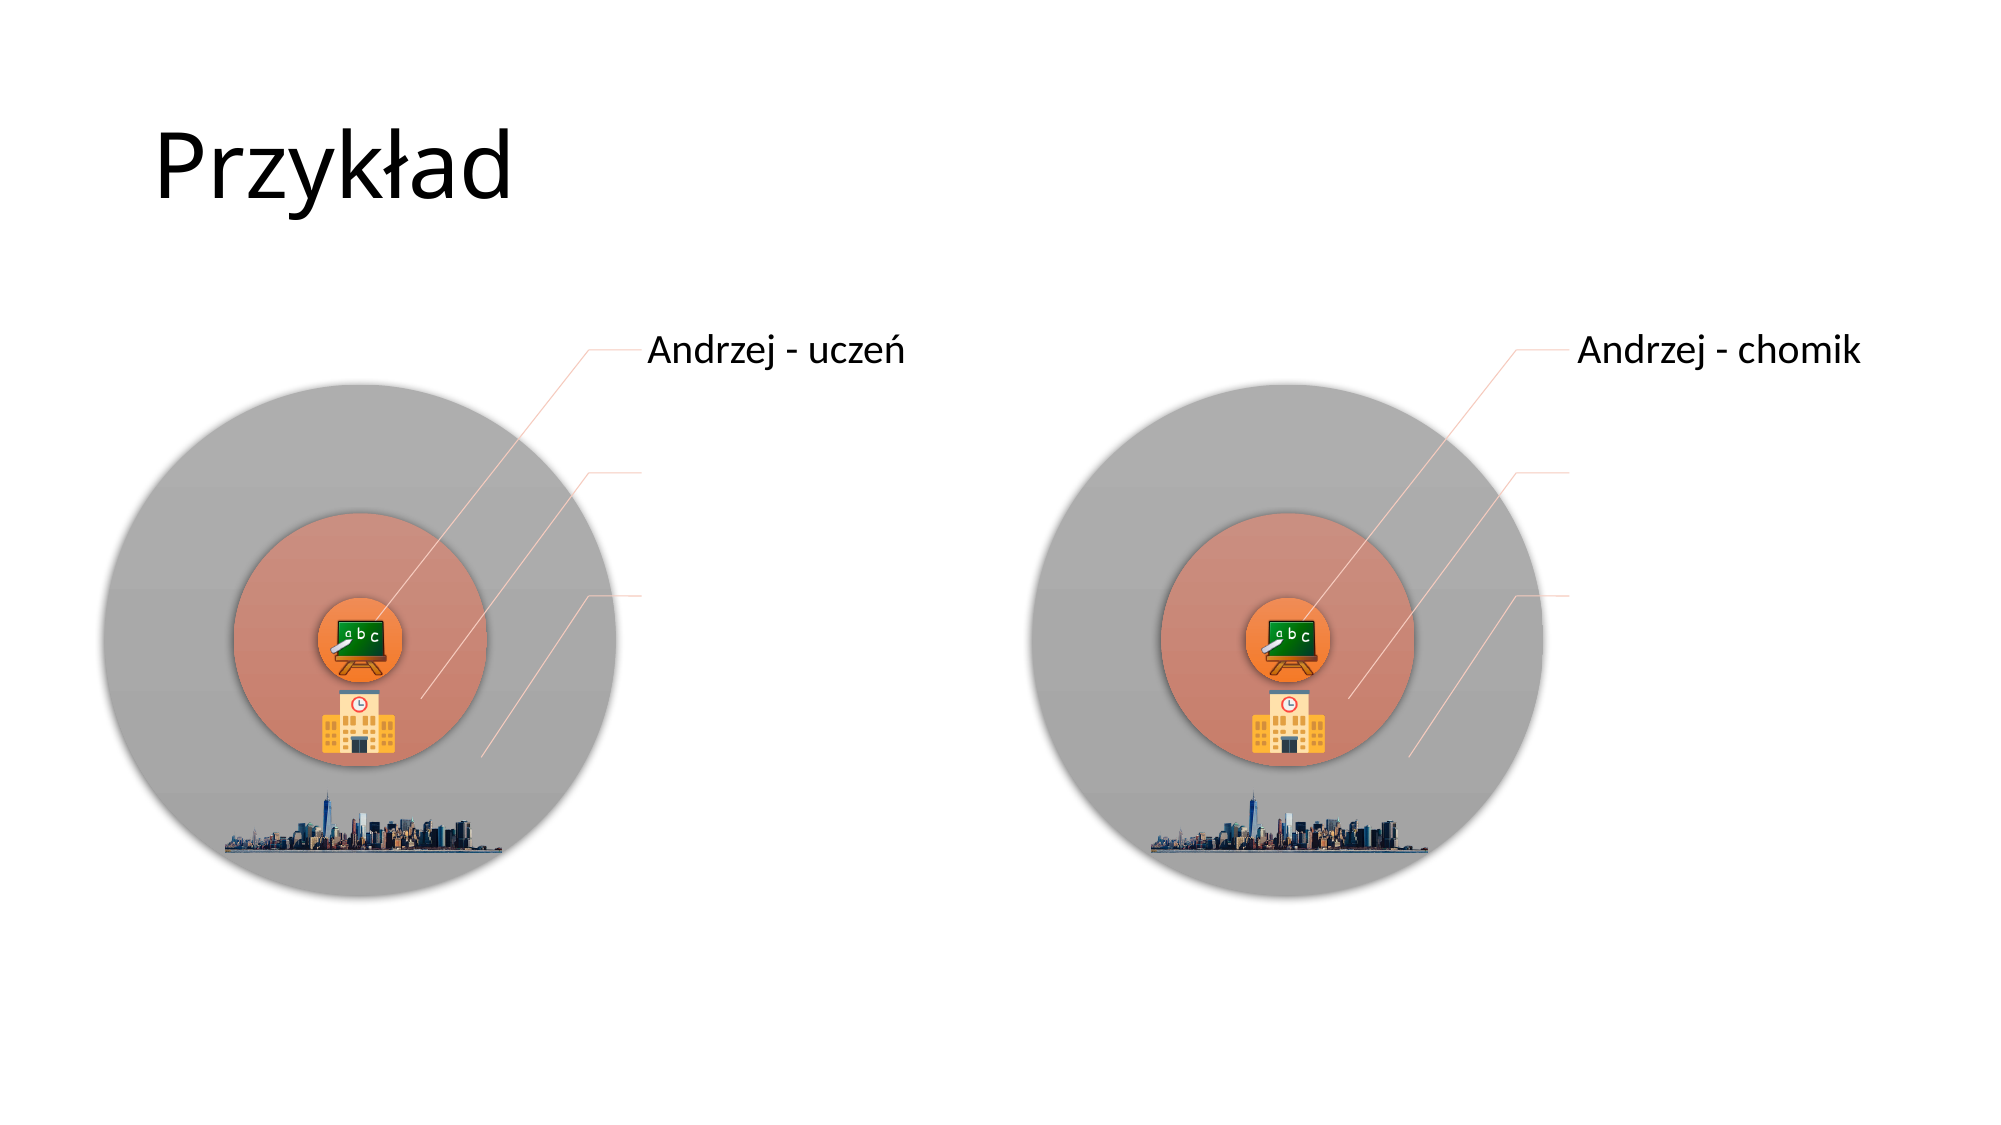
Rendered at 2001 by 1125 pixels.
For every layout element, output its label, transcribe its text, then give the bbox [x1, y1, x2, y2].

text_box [0, 310, 941, 873]
title Przykład [137, 59, 1863, 278]
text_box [941, 310, 1978, 873]
